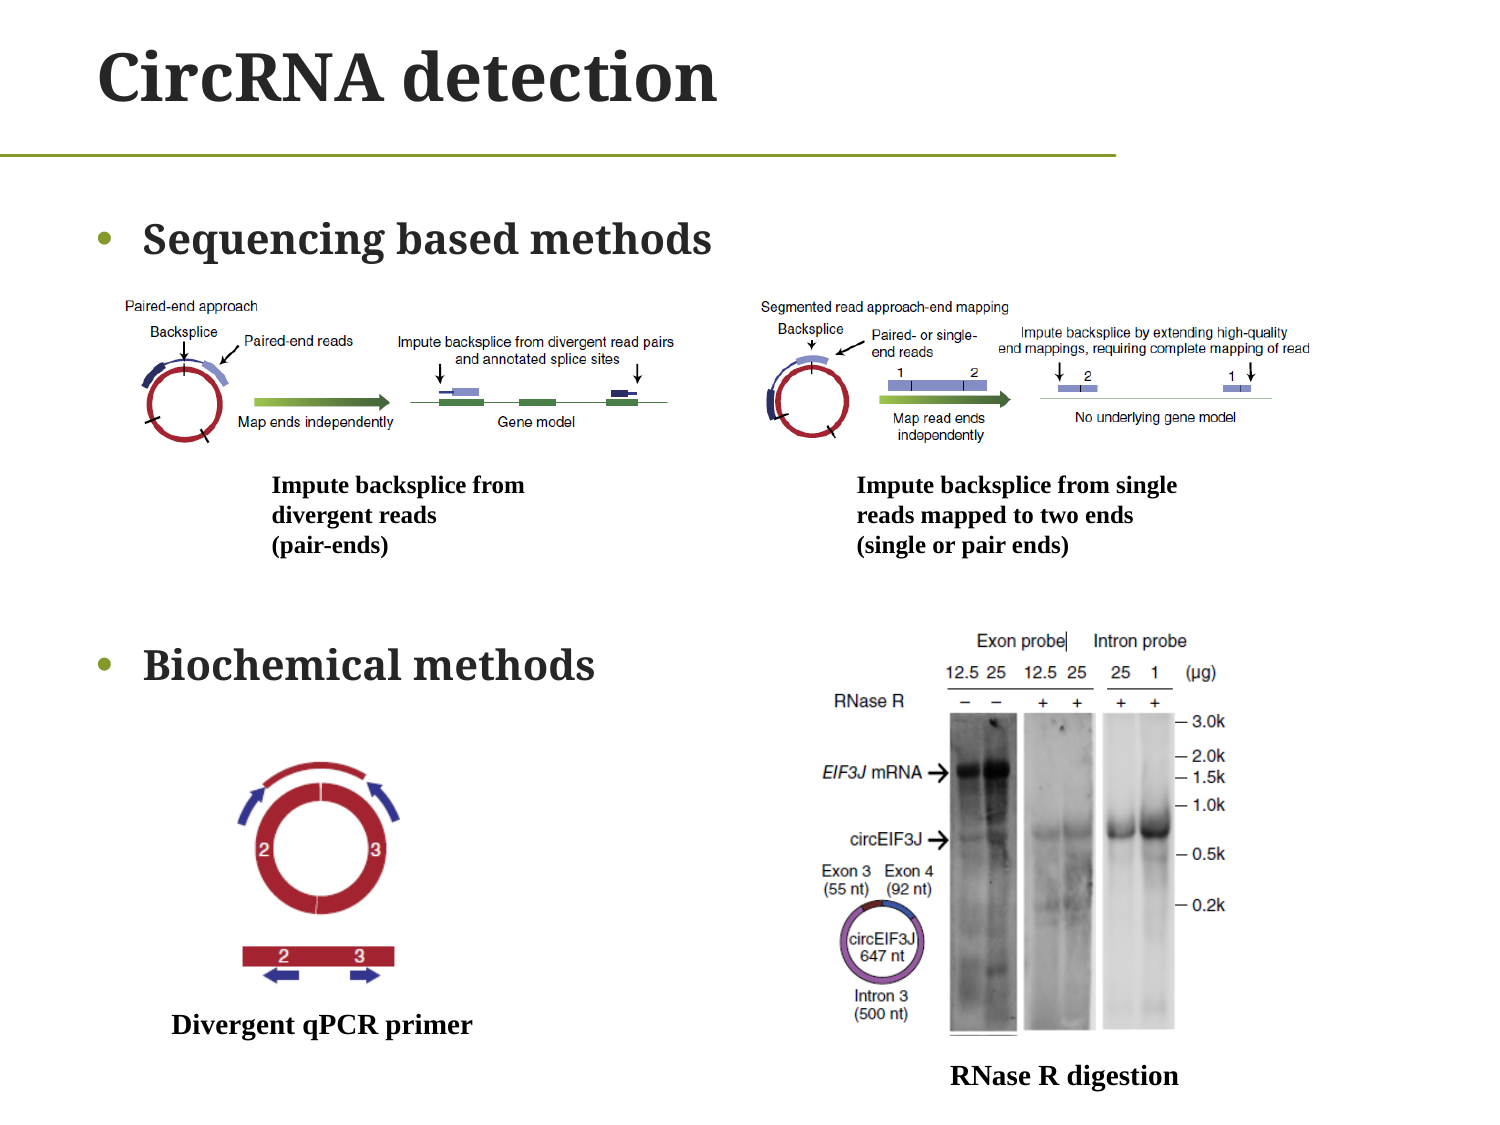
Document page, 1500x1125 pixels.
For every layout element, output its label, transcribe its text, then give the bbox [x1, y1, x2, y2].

picture [232, 750, 408, 999]
list Sequencing based methods Biochemical methods [81, 205, 1427, 1042]
text_box Impute backsplice from divergent reads (pair-ends) [256, 461, 559, 566]
text_box Divergent qPCR primer [156, 998, 515, 1048]
picture [753, 290, 1317, 452]
text_box Impute backsplice from single reads mapped to two ends (single or pair ends) [841, 461, 1207, 566]
text_box RNase R digestion [935, 1048, 1195, 1125]
picture [116, 290, 699, 452]
picture [815, 625, 1232, 1037]
title CircRNA detection [81, 12, 1116, 138]
